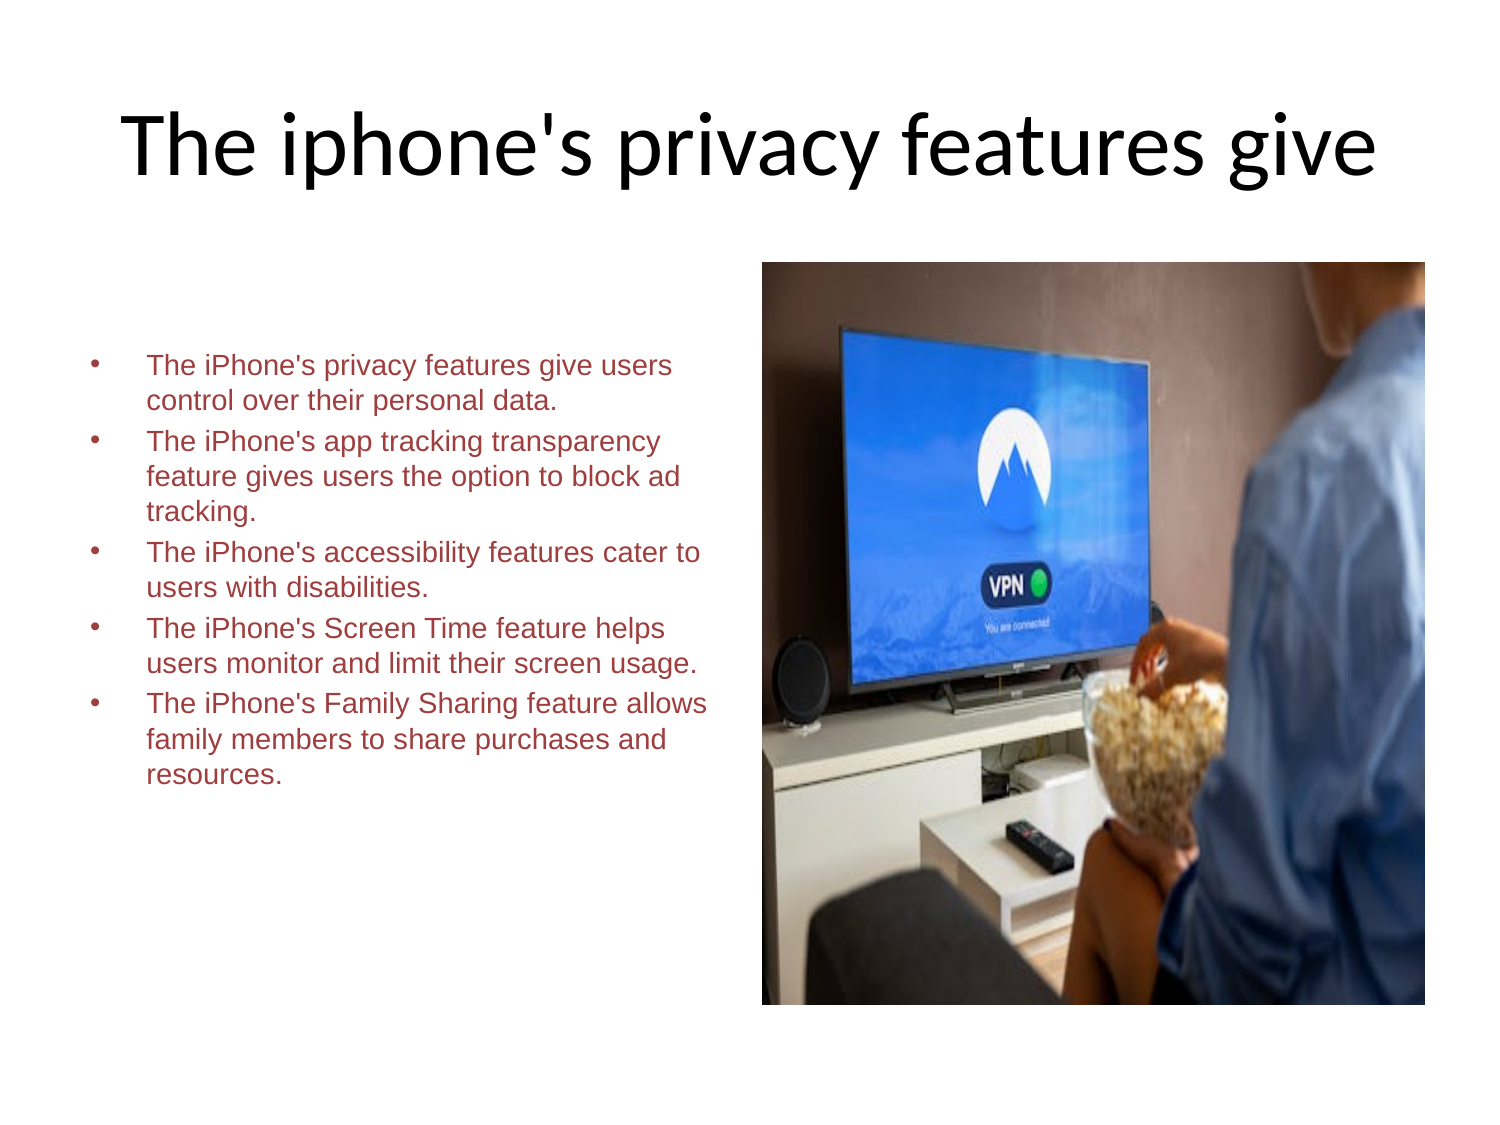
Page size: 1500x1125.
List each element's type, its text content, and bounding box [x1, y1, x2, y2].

picture [762, 262, 1426, 1006]
list The iPhone's privacy features give users control over their personal data. The iPhone's app tracking transparency feature gives users the option to block ad tracking. The iPhone's accessibility features cater to users with disabilities. The iPhone's Screen Time feature helps users monitor and limit their screen usage. The iPhone's Family Sharing feature allows family members to share purchases and resources. [75, 262, 738, 1005]
title The iphone's privacy features give [75, 45, 1425, 233]
